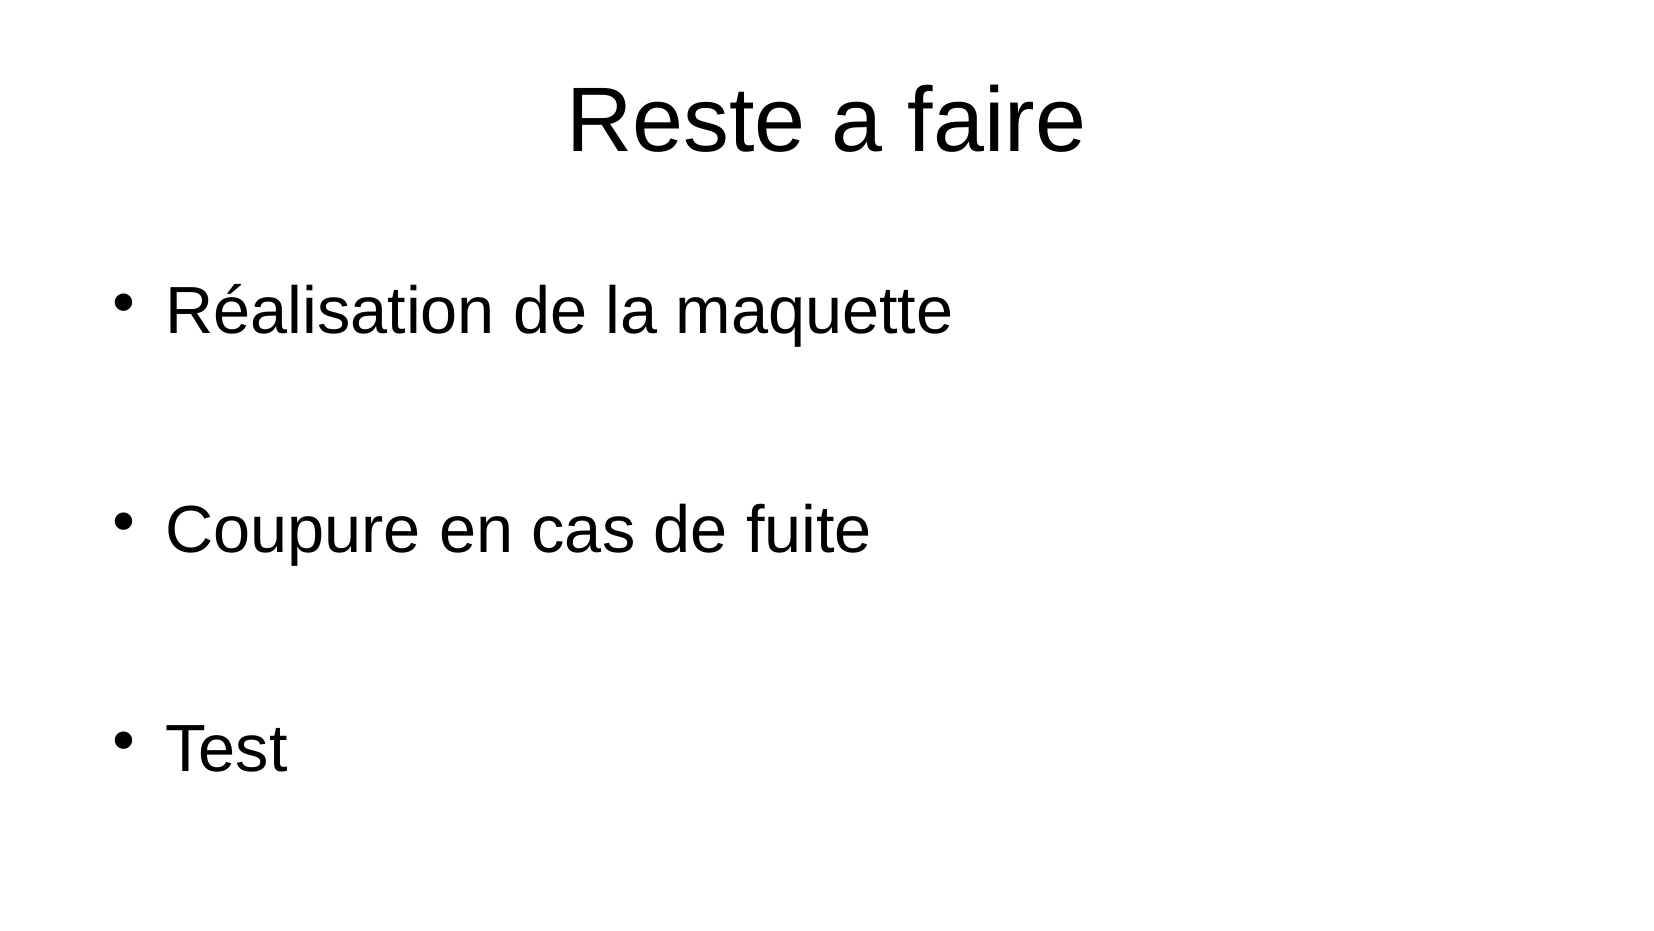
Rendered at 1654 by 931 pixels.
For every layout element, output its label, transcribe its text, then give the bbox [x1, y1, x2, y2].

text_box Réalisation de la maquette Coupure en cas de fuite Test [94, 192, 1453, 863]
text_box Reste a faire [82, 37, 1571, 193]
